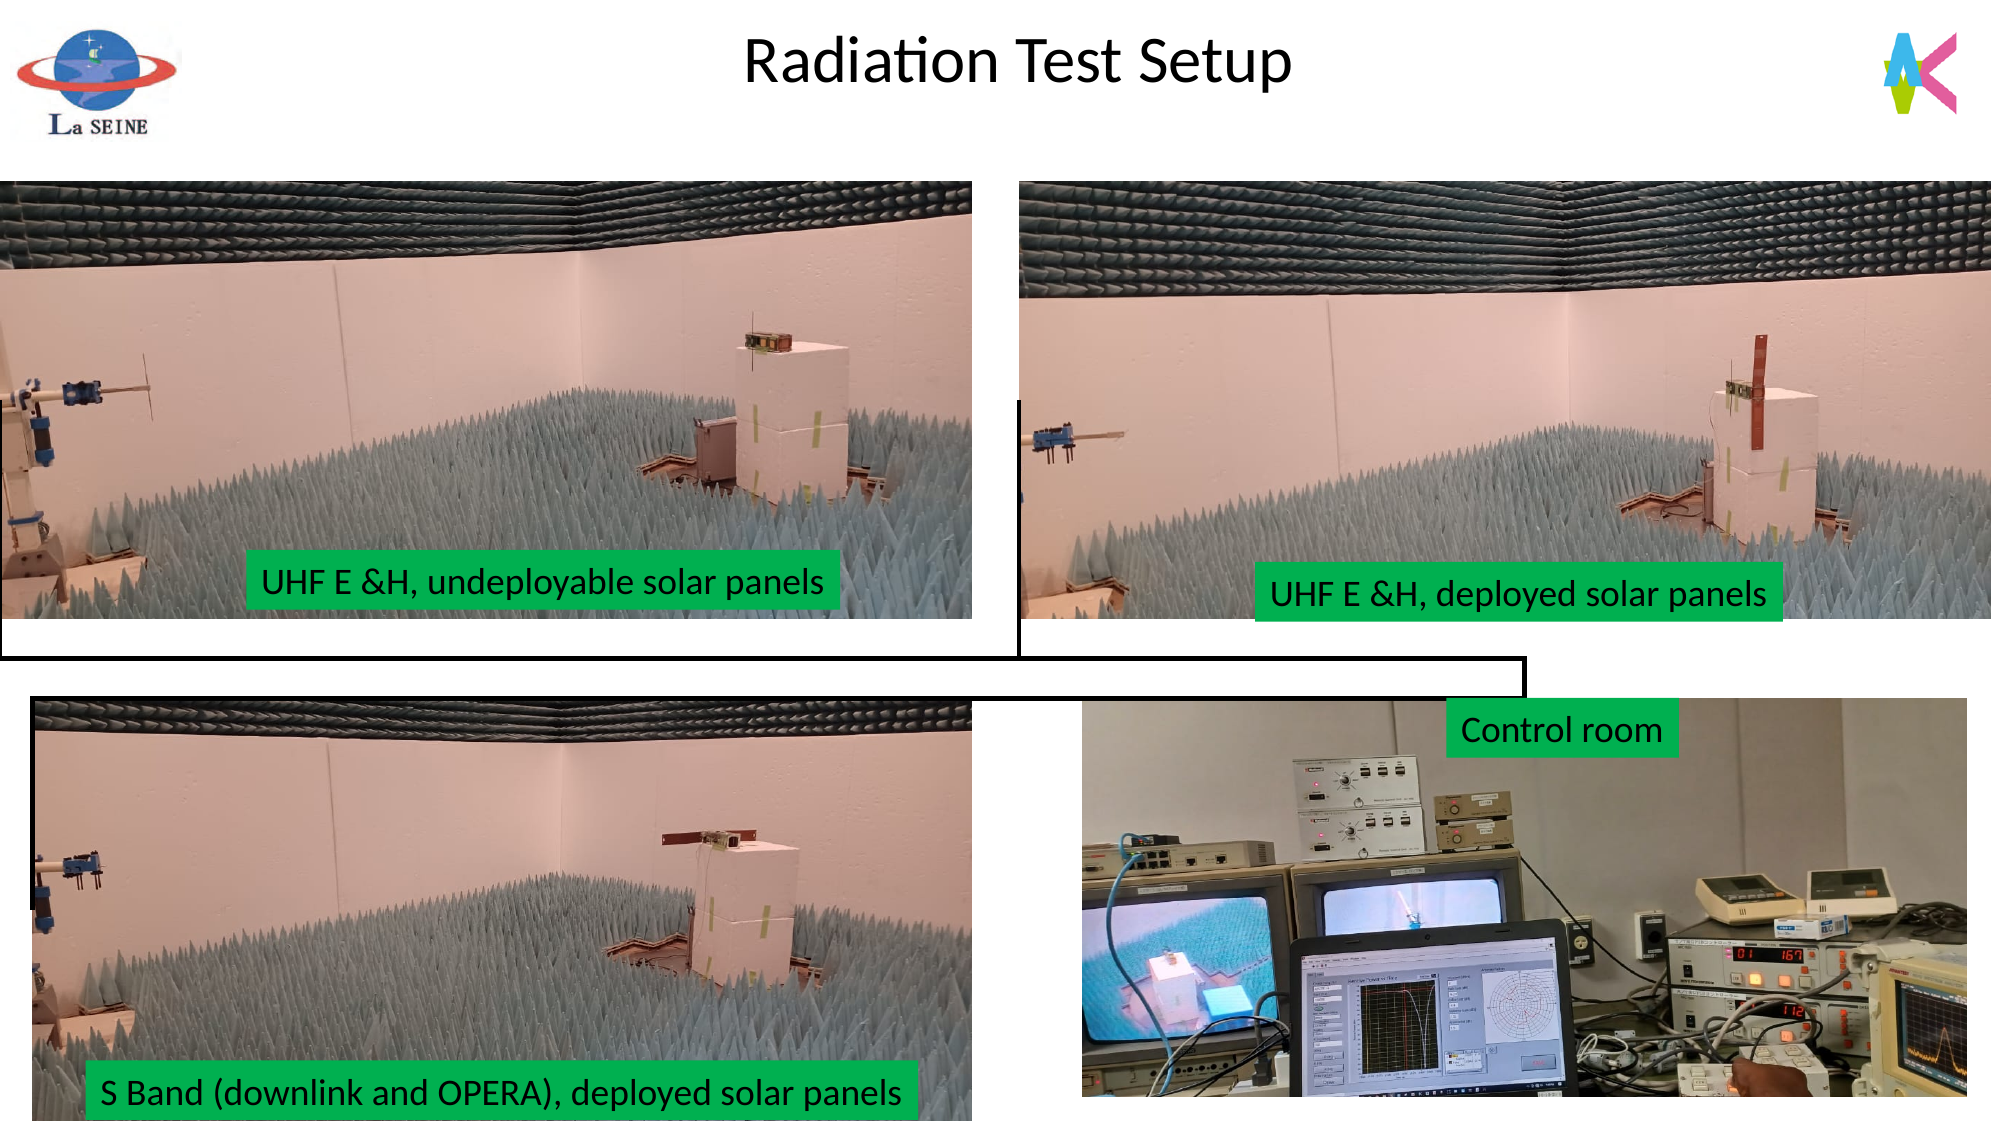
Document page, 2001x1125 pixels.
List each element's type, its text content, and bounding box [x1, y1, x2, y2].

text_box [0, 399, 1019, 699]
picture [32, 910, 972, 1121]
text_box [32, 698, 1525, 910]
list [1082, 698, 1967, 1097]
picture [1879, 21, 1965, 123]
slide_number 5 [1412, 1097, 1863, 1105]
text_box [1019, 399, 1525, 698]
picture [0, 181, 972, 399]
title Radiation Test Setup [192, 14, 1846, 109]
picture [1019, 181, 1991, 619]
